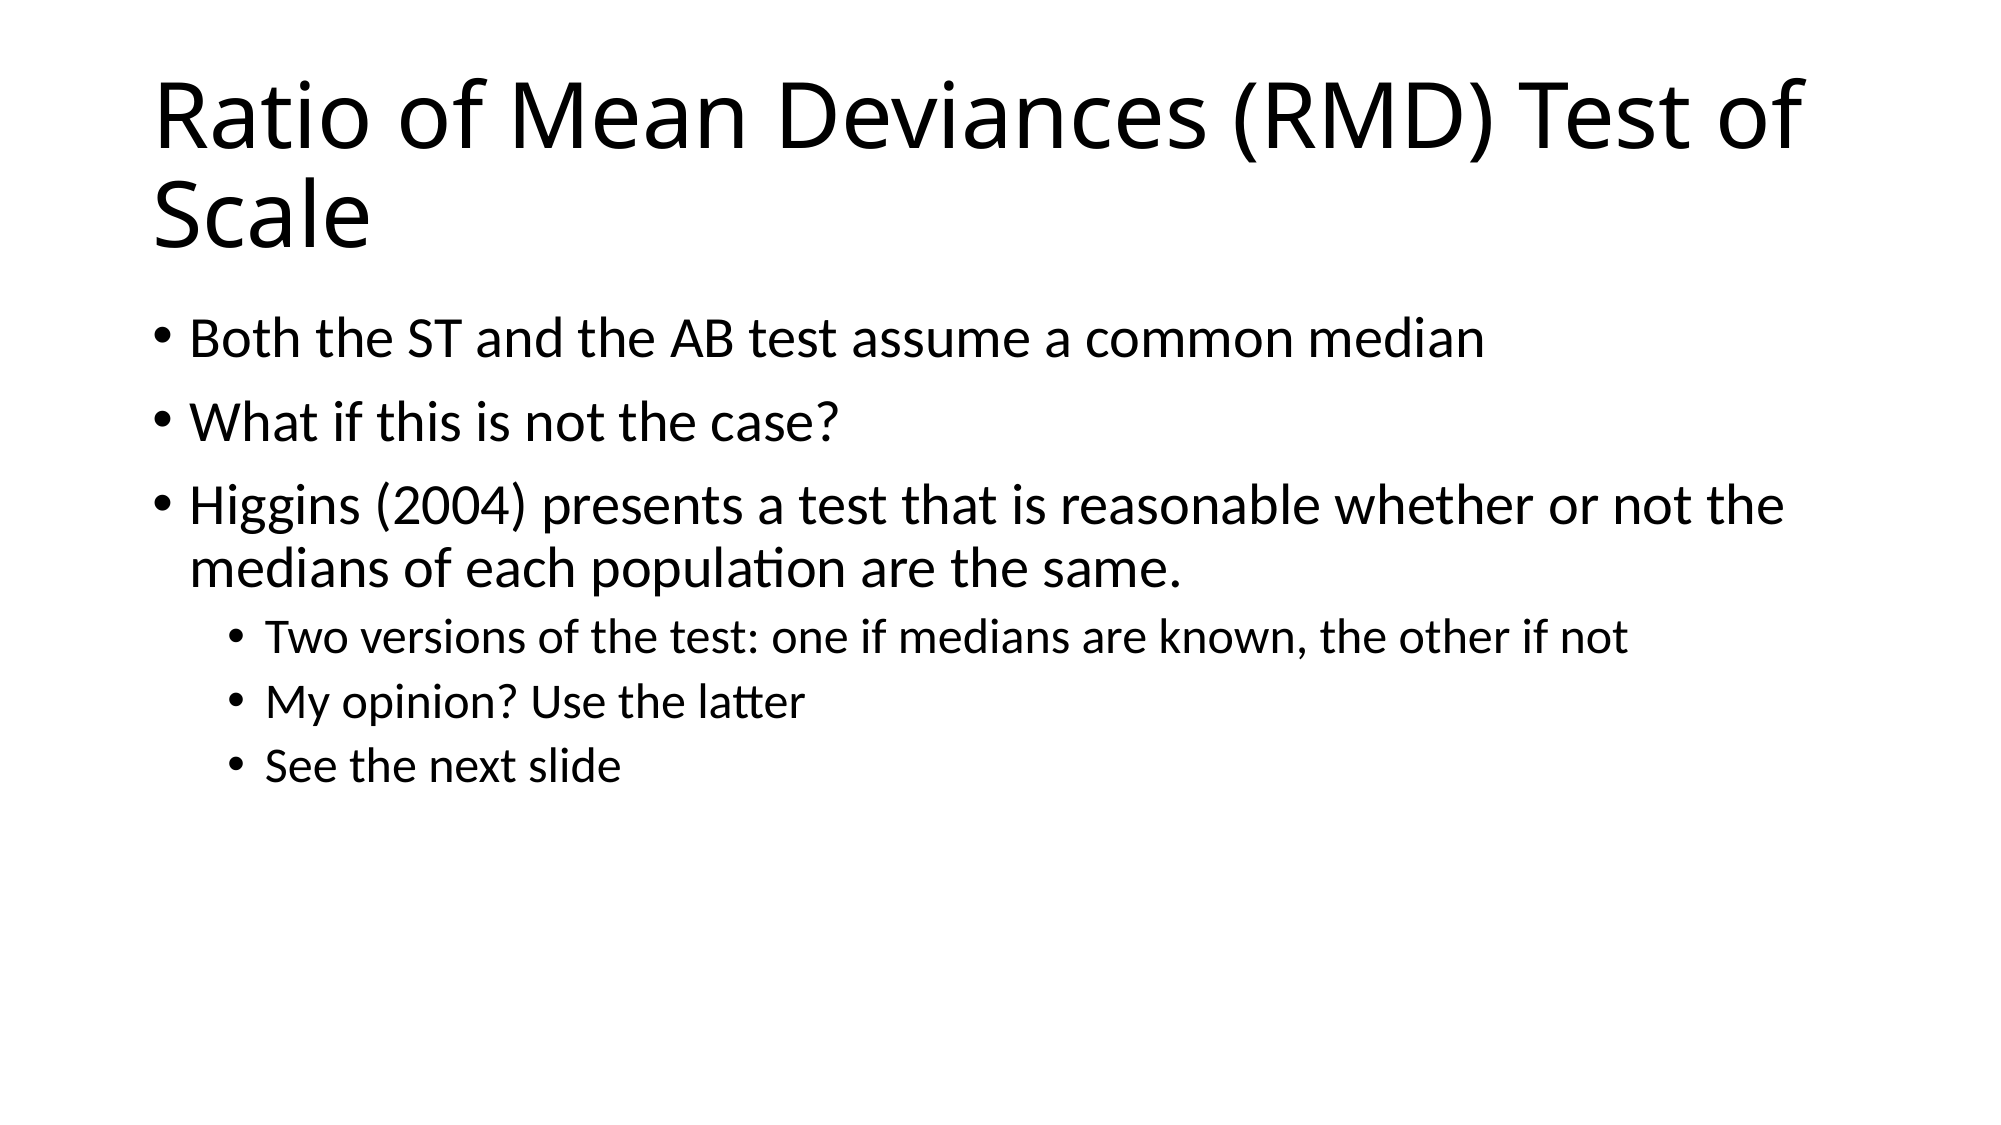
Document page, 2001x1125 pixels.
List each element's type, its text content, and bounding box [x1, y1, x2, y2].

list Both the ST and the AB test assume a common median What if this is not the case? Higgins (2004) presents a test that is reasonable whether or not the medians of each population are the same. Two versions of the test: one if medians are known, the other if not My opinion? Use the latter See the next slide [137, 299, 1863, 1014]
title Ratio of Mean Deviances (RMD) Test of Scale [137, 59, 1863, 278]
